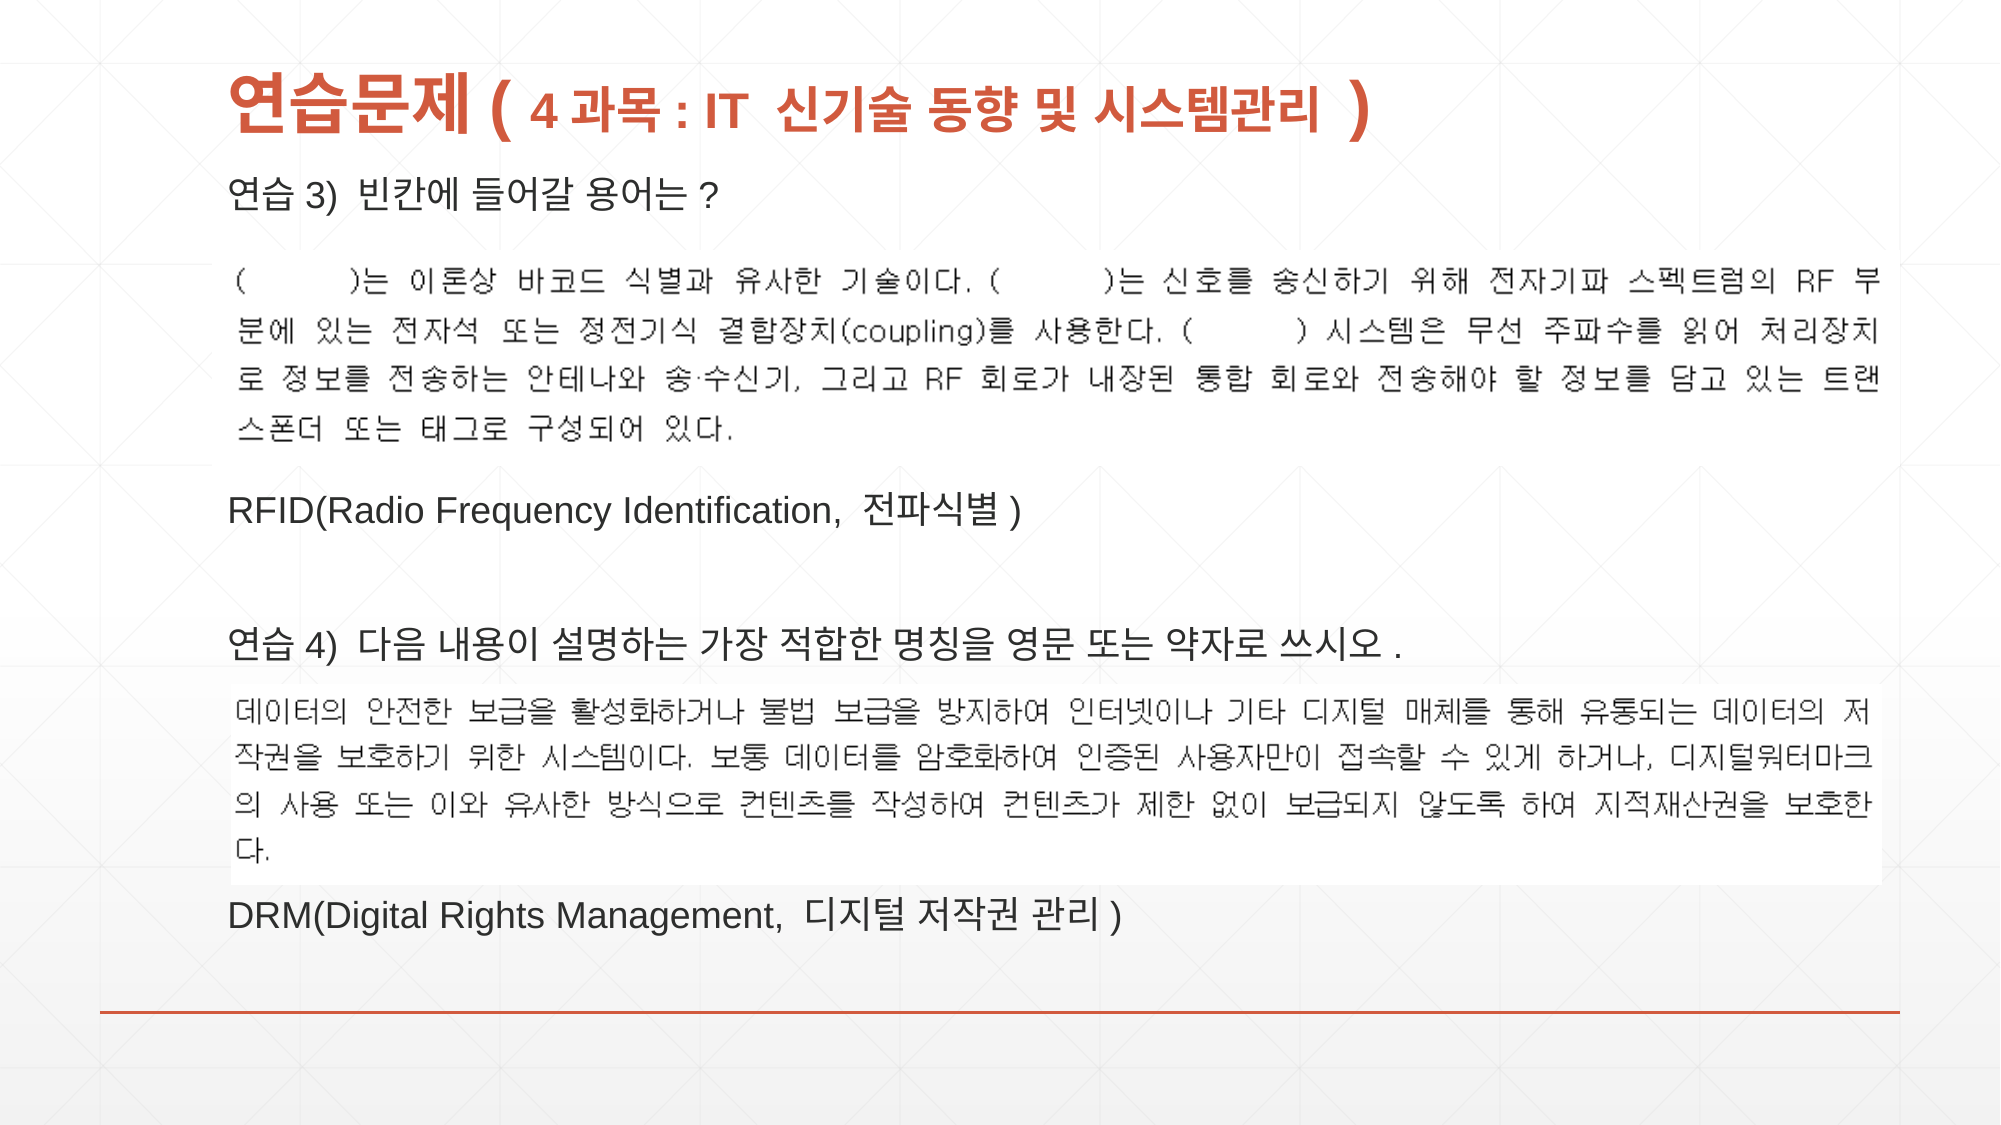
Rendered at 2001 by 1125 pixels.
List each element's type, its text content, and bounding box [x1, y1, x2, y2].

picture [212, 250, 1900, 466]
picture [230, 684, 1882, 885]
text_box 연습3) 빈칸에 들어갈 용어는? RFID(Radio Frequency Identification, 전파식별) 연습4) 다음 내용이 설명하는 가장 적합한 명칭을 영문 또는 약자로 쓰시오. DRM(Digital Rights Management, 디지털 저작권 관리) [212, 163, 1949, 989]
title 연습문제( 4과목: IT 신기술 동향 및 시스템관리 ) [212, 58, 1788, 150]
